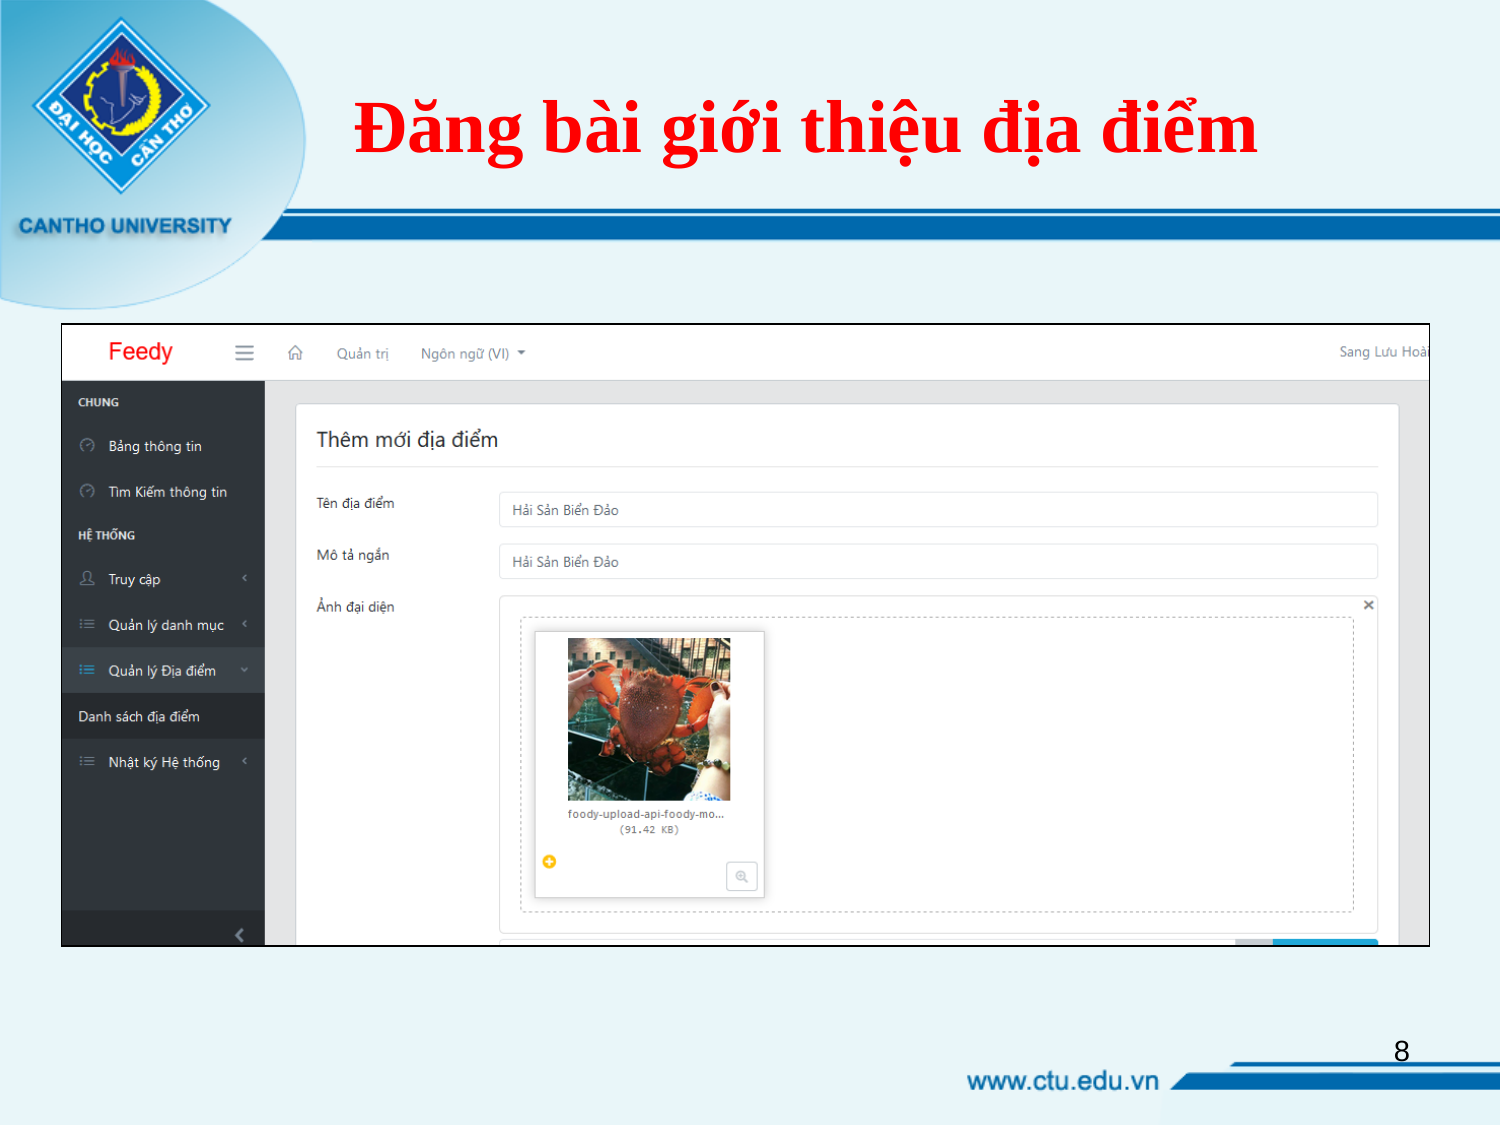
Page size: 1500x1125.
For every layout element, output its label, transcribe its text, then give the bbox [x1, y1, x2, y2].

picture [0, 0, 1500, 1125]
title Đăng bài giới thiệu địa điểm [187, 44, 1426, 201]
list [62, 324, 1430, 946]
slide_number 8 [1074, 1024, 1426, 1103]
